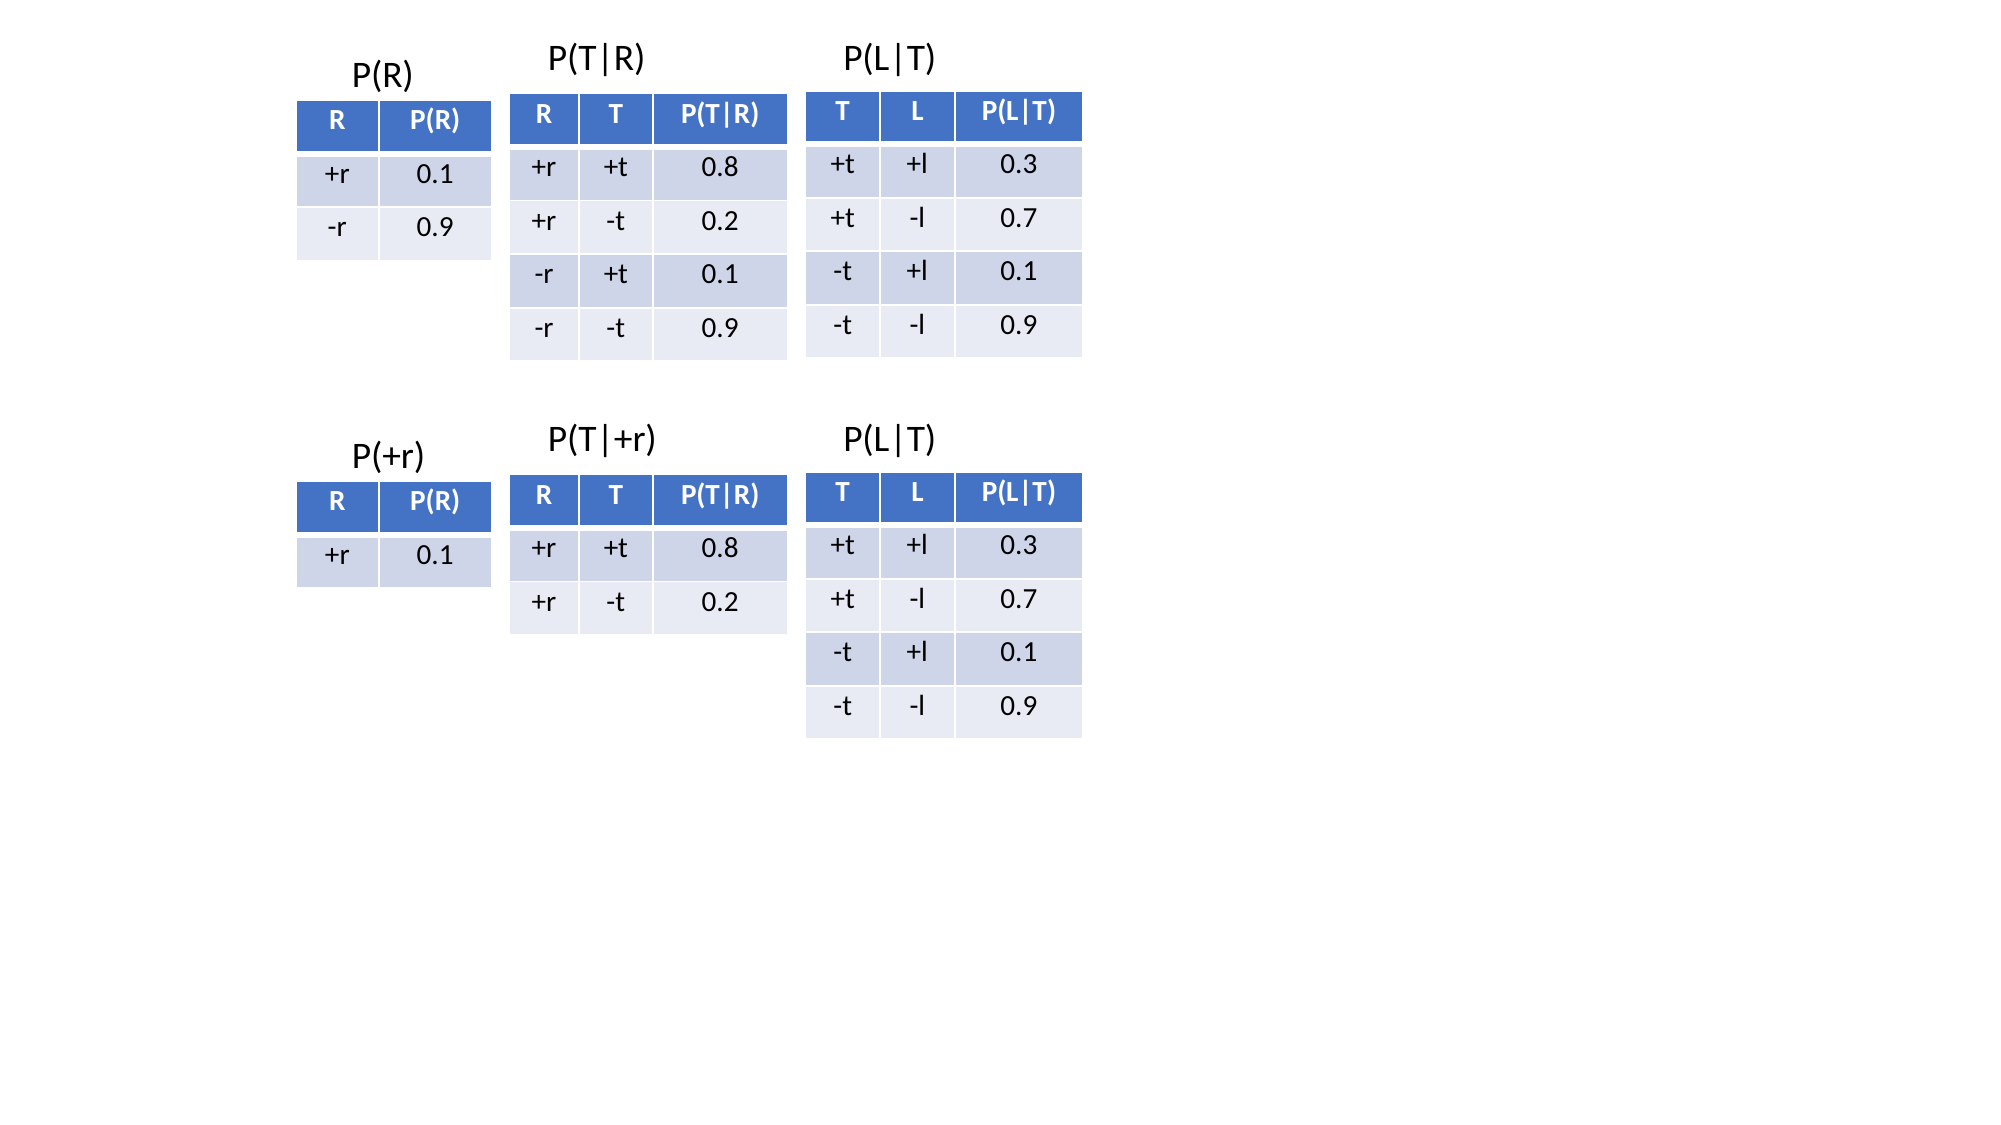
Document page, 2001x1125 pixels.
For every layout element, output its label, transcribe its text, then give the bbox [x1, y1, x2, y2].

table_cell 0.8 [654, 531, 787, 581]
table_cell +t [580, 150, 652, 200]
table_cell +r [510, 201, 578, 253]
table_cell 0.2 [654, 201, 787, 253]
table_cell +r [297, 157, 378, 206]
table_header P(T|R) [654, 475, 787, 525]
table_cell -r [297, 208, 378, 260]
table_header T [580, 475, 652, 525]
table_cell +t [806, 528, 879, 578]
table_cell -t [806, 306, 879, 357]
table_cell +t [806, 580, 879, 631]
table_cell 0.9 [654, 309, 787, 360]
table_header T [806, 473, 879, 522]
table_header P(R) [380, 482, 491, 532]
table_header R [297, 101, 378, 151]
table_cell -t [580, 582, 652, 634]
table_cell -l [881, 580, 954, 631]
table_cell 0.3 [956, 528, 1082, 578]
table_cell -r [510, 255, 578, 307]
table_cell 0.7 [956, 199, 1082, 250]
table_cell 0.1 [380, 538, 491, 587]
table_cell 0.9 [956, 687, 1082, 738]
table_cell 0.1 [380, 157, 491, 206]
table_cell -t [580, 201, 652, 253]
table_cell +r [297, 538, 378, 587]
table_cell +t [580, 255, 652, 307]
table_cell -l [881, 306, 954, 357]
table_cell 0.2 [654, 582, 787, 634]
text_box P(L|T) [828, 25, 952, 85]
table_cell -t [806, 252, 879, 304]
text_box P(T|+r) [533, 406, 672, 467]
table_cell 0.1 [956, 633, 1082, 685]
table_cell -l [881, 687, 954, 738]
table_header P(L|T) [956, 473, 1082, 522]
table_cell 0.7 [956, 580, 1082, 631]
table_cell +l [881, 528, 954, 578]
table_cell 0.3 [956, 147, 1082, 197]
table_cell +r [510, 582, 578, 634]
table_cell +r [510, 531, 578, 581]
table_cell 0.1 [654, 255, 787, 307]
table_header P(T|R) [654, 94, 787, 144]
table_cell 0.1 [956, 252, 1082, 304]
table_header P(R) [380, 101, 491, 151]
table_header R [510, 475, 578, 525]
table_cell -t [806, 687, 879, 738]
table_header T [806, 92, 879, 141]
table_cell -l [881, 199, 954, 250]
table_cell 0.8 [654, 150, 787, 200]
table_cell -r [510, 309, 578, 360]
table_header P(L|T) [956, 92, 1082, 141]
table_header T [580, 94, 652, 144]
table_cell -t [580, 309, 652, 360]
table_cell 0.9 [956, 306, 1082, 357]
table_cell +t [806, 147, 879, 197]
table_cell +r [510, 150, 578, 200]
text_box P(L|T) [828, 406, 952, 467]
table_header L [881, 473, 954, 522]
text_box P(+r) [337, 423, 441, 483]
table_cell +t [806, 199, 879, 250]
table_header L [881, 92, 954, 141]
table_cell +l [881, 147, 954, 197]
table_cell +l [881, 252, 954, 304]
text_box P(T|R) [533, 25, 661, 86]
table_cell -t [806, 633, 879, 685]
table_header R [297, 482, 378, 532]
table_cell +l [881, 633, 954, 685]
text_box P(R) [337, 42, 429, 102]
table_cell 0.9 [380, 208, 491, 260]
table_cell +t [580, 531, 652, 581]
table_header R [510, 94, 578, 144]
